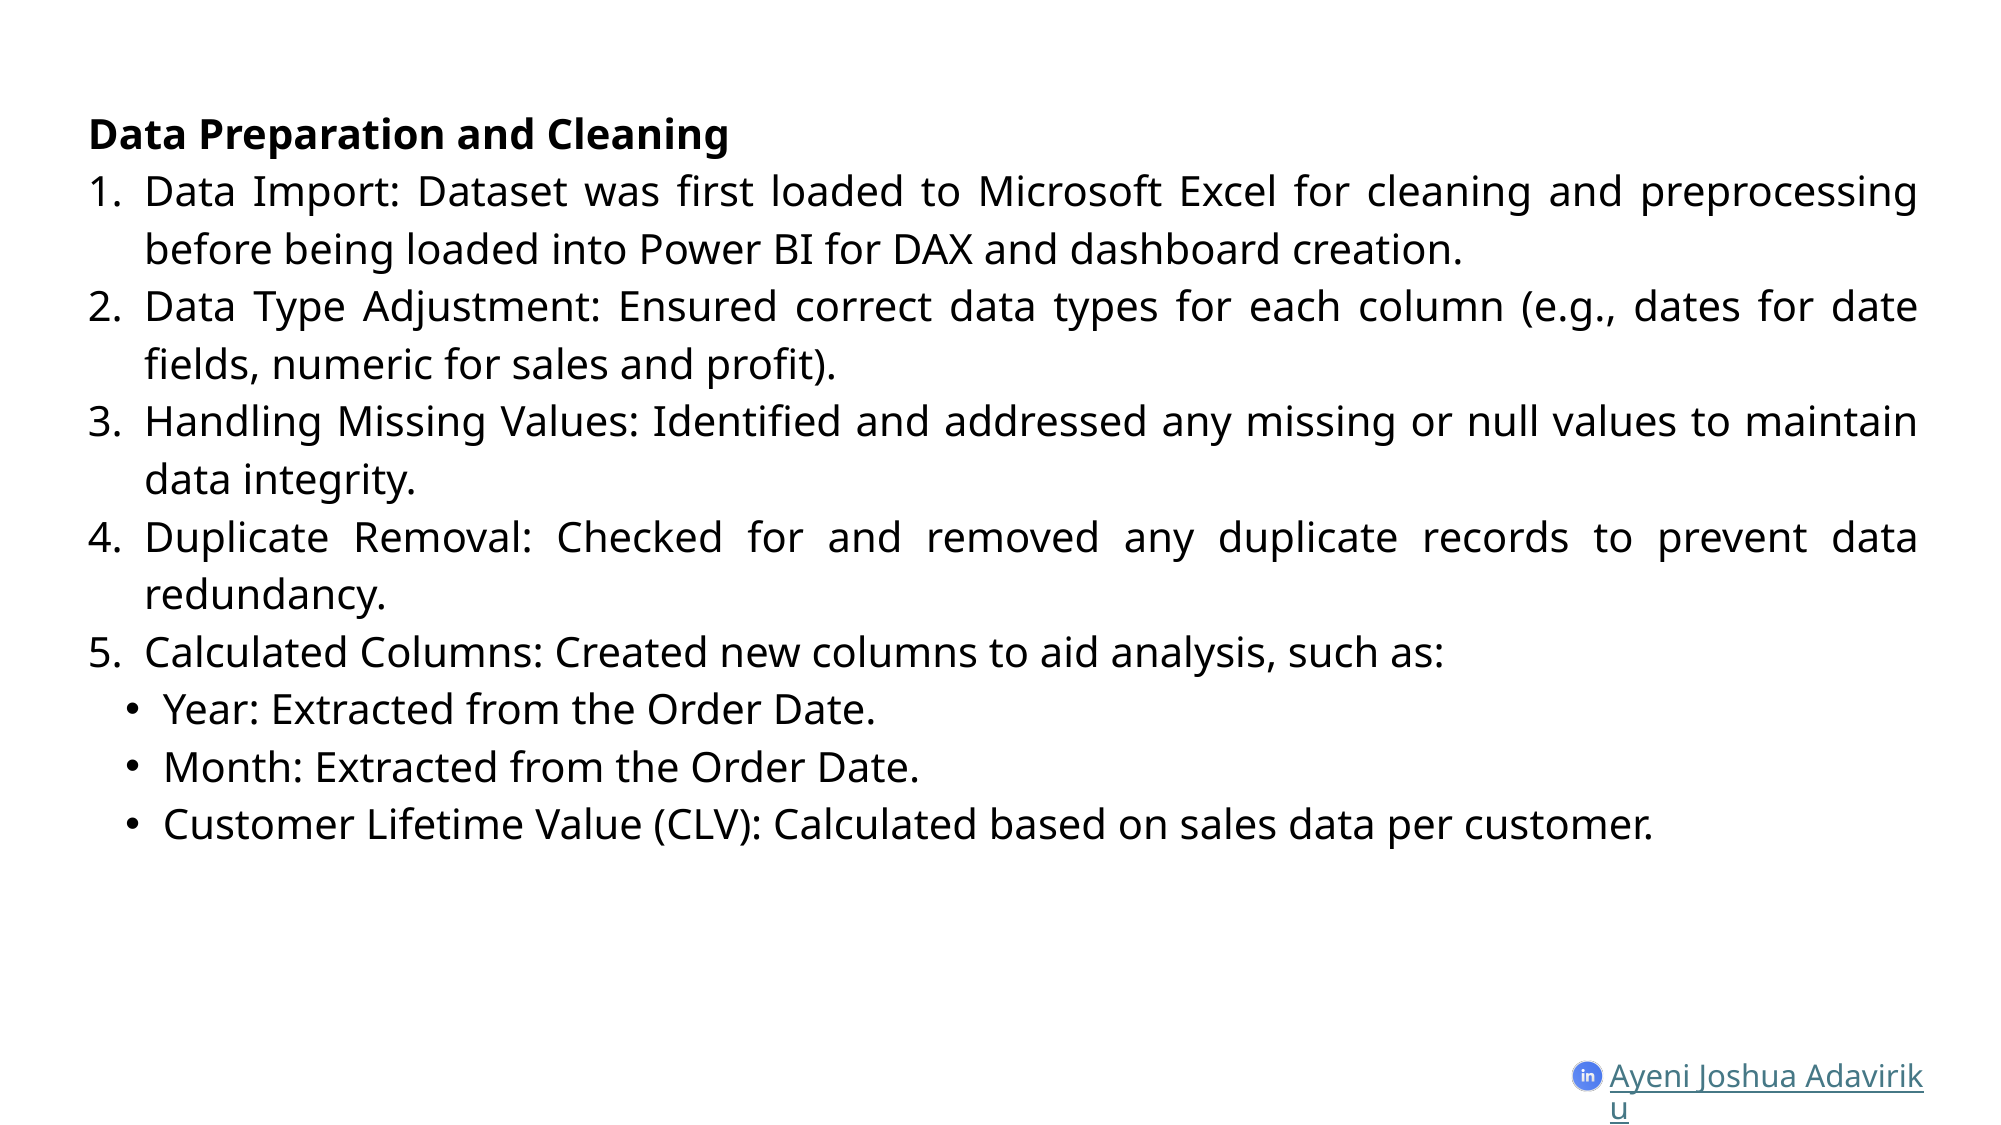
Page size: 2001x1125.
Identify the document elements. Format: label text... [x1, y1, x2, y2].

picture [1559, 1048, 1616, 1103]
text_box Ayeni Joshua Adaviriku [1594, 1049, 1953, 1107]
list Data Preparation and Cleaning Data Import: Dataset was first loaded to Microsoft Excel for cleaning and preprocessing before being loaded into Power BI for DAX and dashboard creation. Data Type Adjustment: Ensured correct data types for each column (e.g., dates for date fields, numeric for sales and profit). Handling Missing Values: Identified and addressed any missing or null values to maintain data integrity. Duplicate Removal: Checked for and removed any duplicate records to prevent data redundancy. Calculated Columns: Created new columns to aid analysis, such as: Year: Extracted from the Order Date. Month: Extracted from the Order Date. Customer Lifetime Value (CLV): Calculated based on sales data per customer. [72, 92, 1935, 1014]
